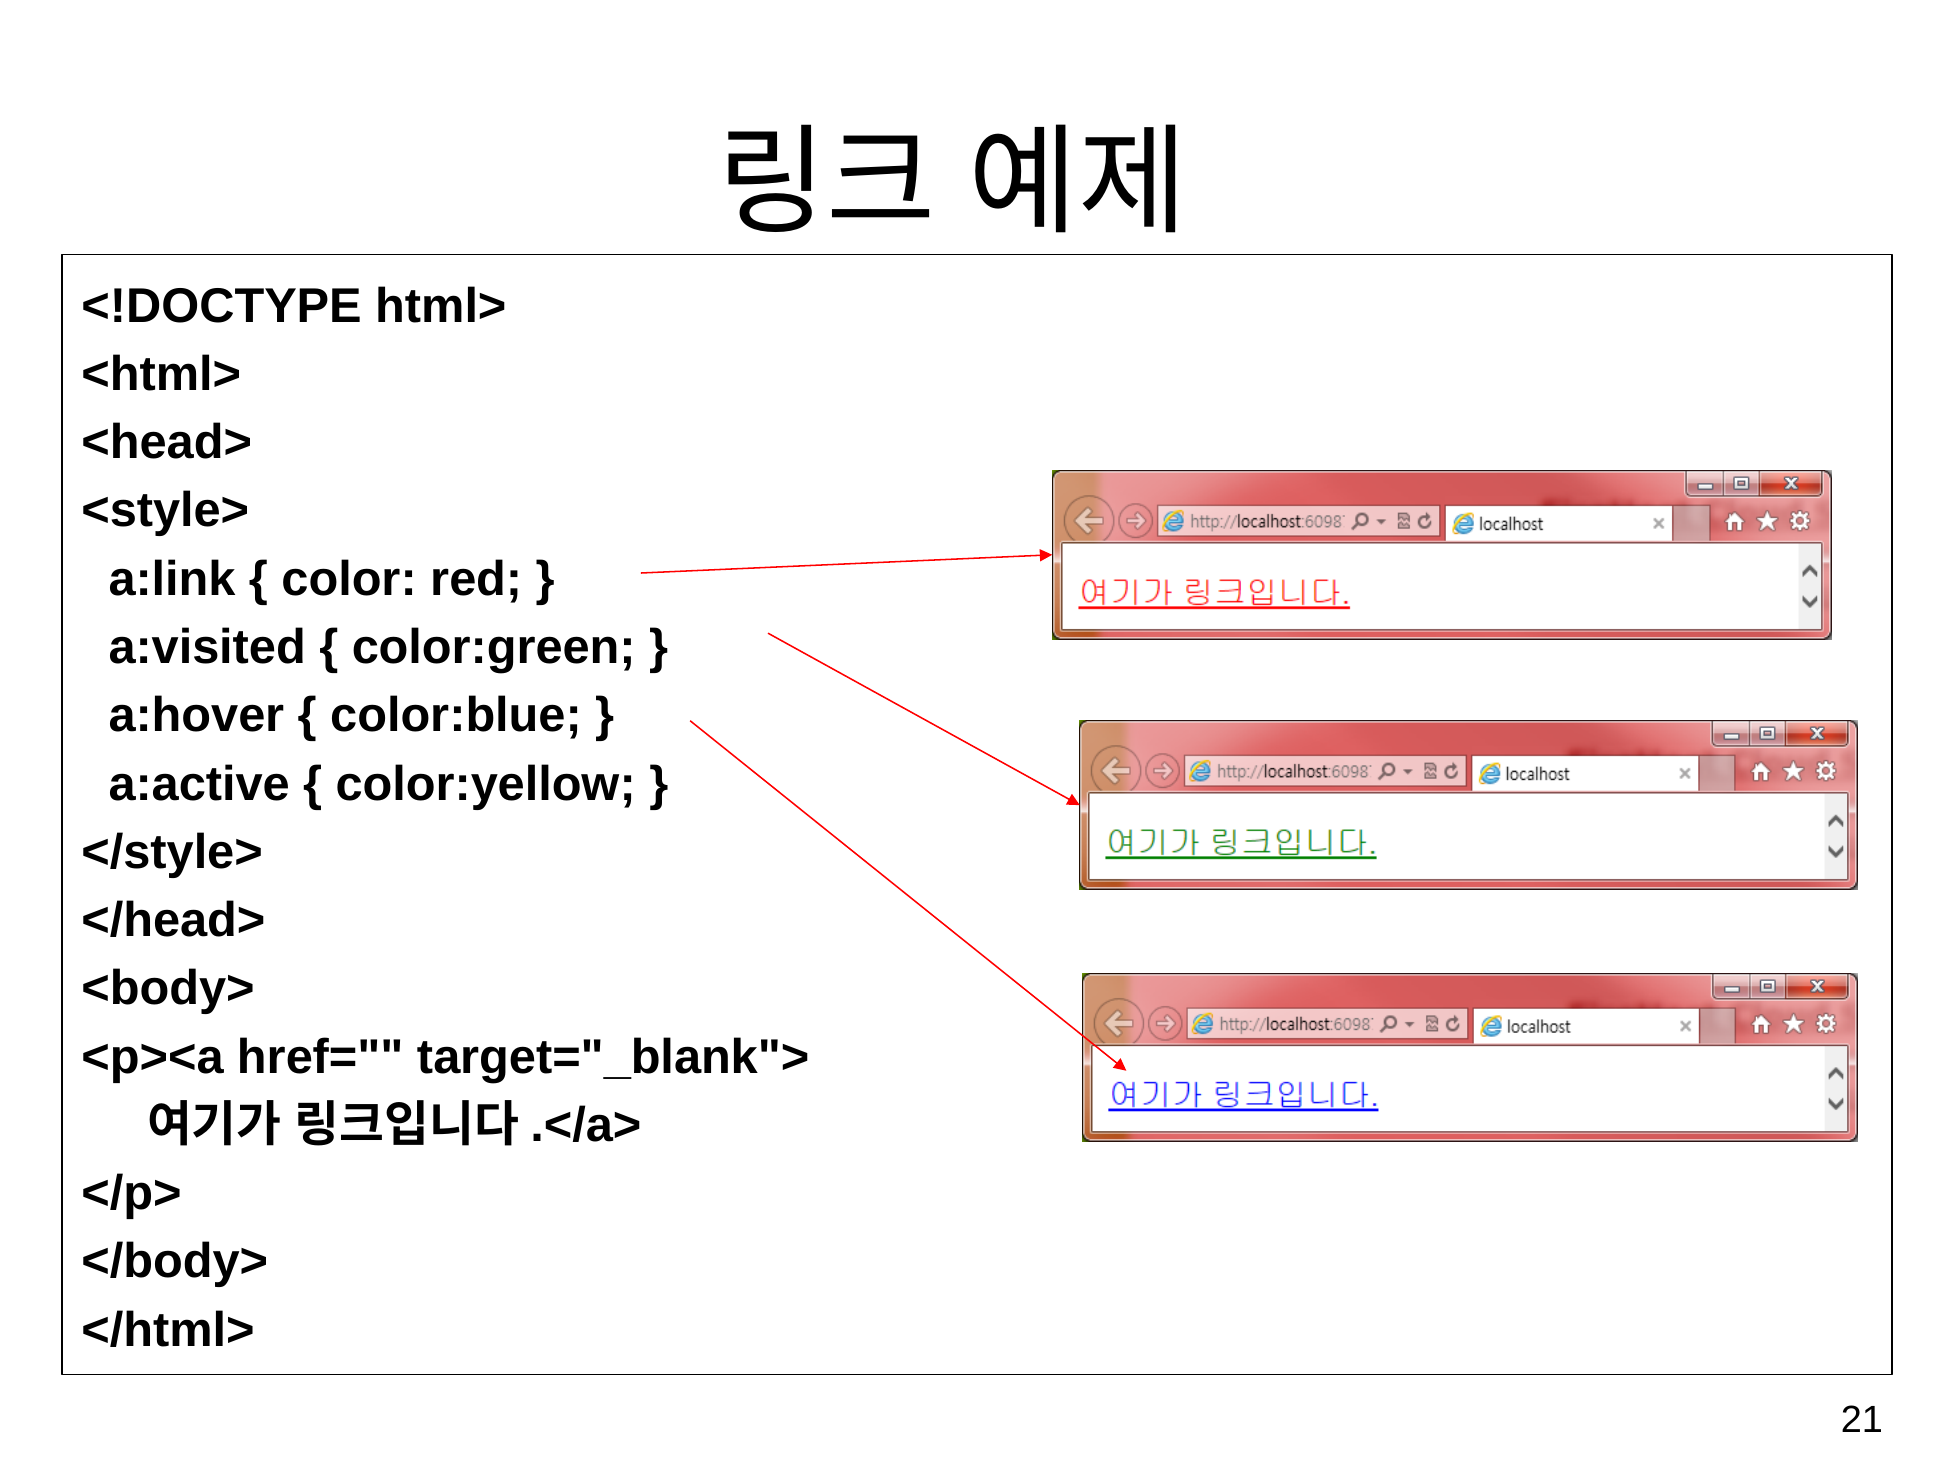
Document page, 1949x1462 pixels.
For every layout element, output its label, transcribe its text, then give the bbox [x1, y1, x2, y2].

text_box <!DOCTYPE html> <html> <head> <style> a:link { color: red; } a:visited { color:green; } a:hover { color:blue; } a:active { color:yellow; } </style> </head> <body> <p><a href="" target="_blank"> 여기가 링크입니다.</a> </p> </body> </html> [62, 254, 1893, 1375]
picture [1127, 720, 1858, 890]
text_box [640, 554, 1053, 574]
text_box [689, 720, 1127, 1071]
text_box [767, 632, 1080, 719]
slide_number ‹#› [1496, 1372, 1899, 1462]
picture [1051, 469, 1832, 640]
picture [1082, 973, 1858, 1143]
title 링크 예제 [156, 92, 1749, 254]
